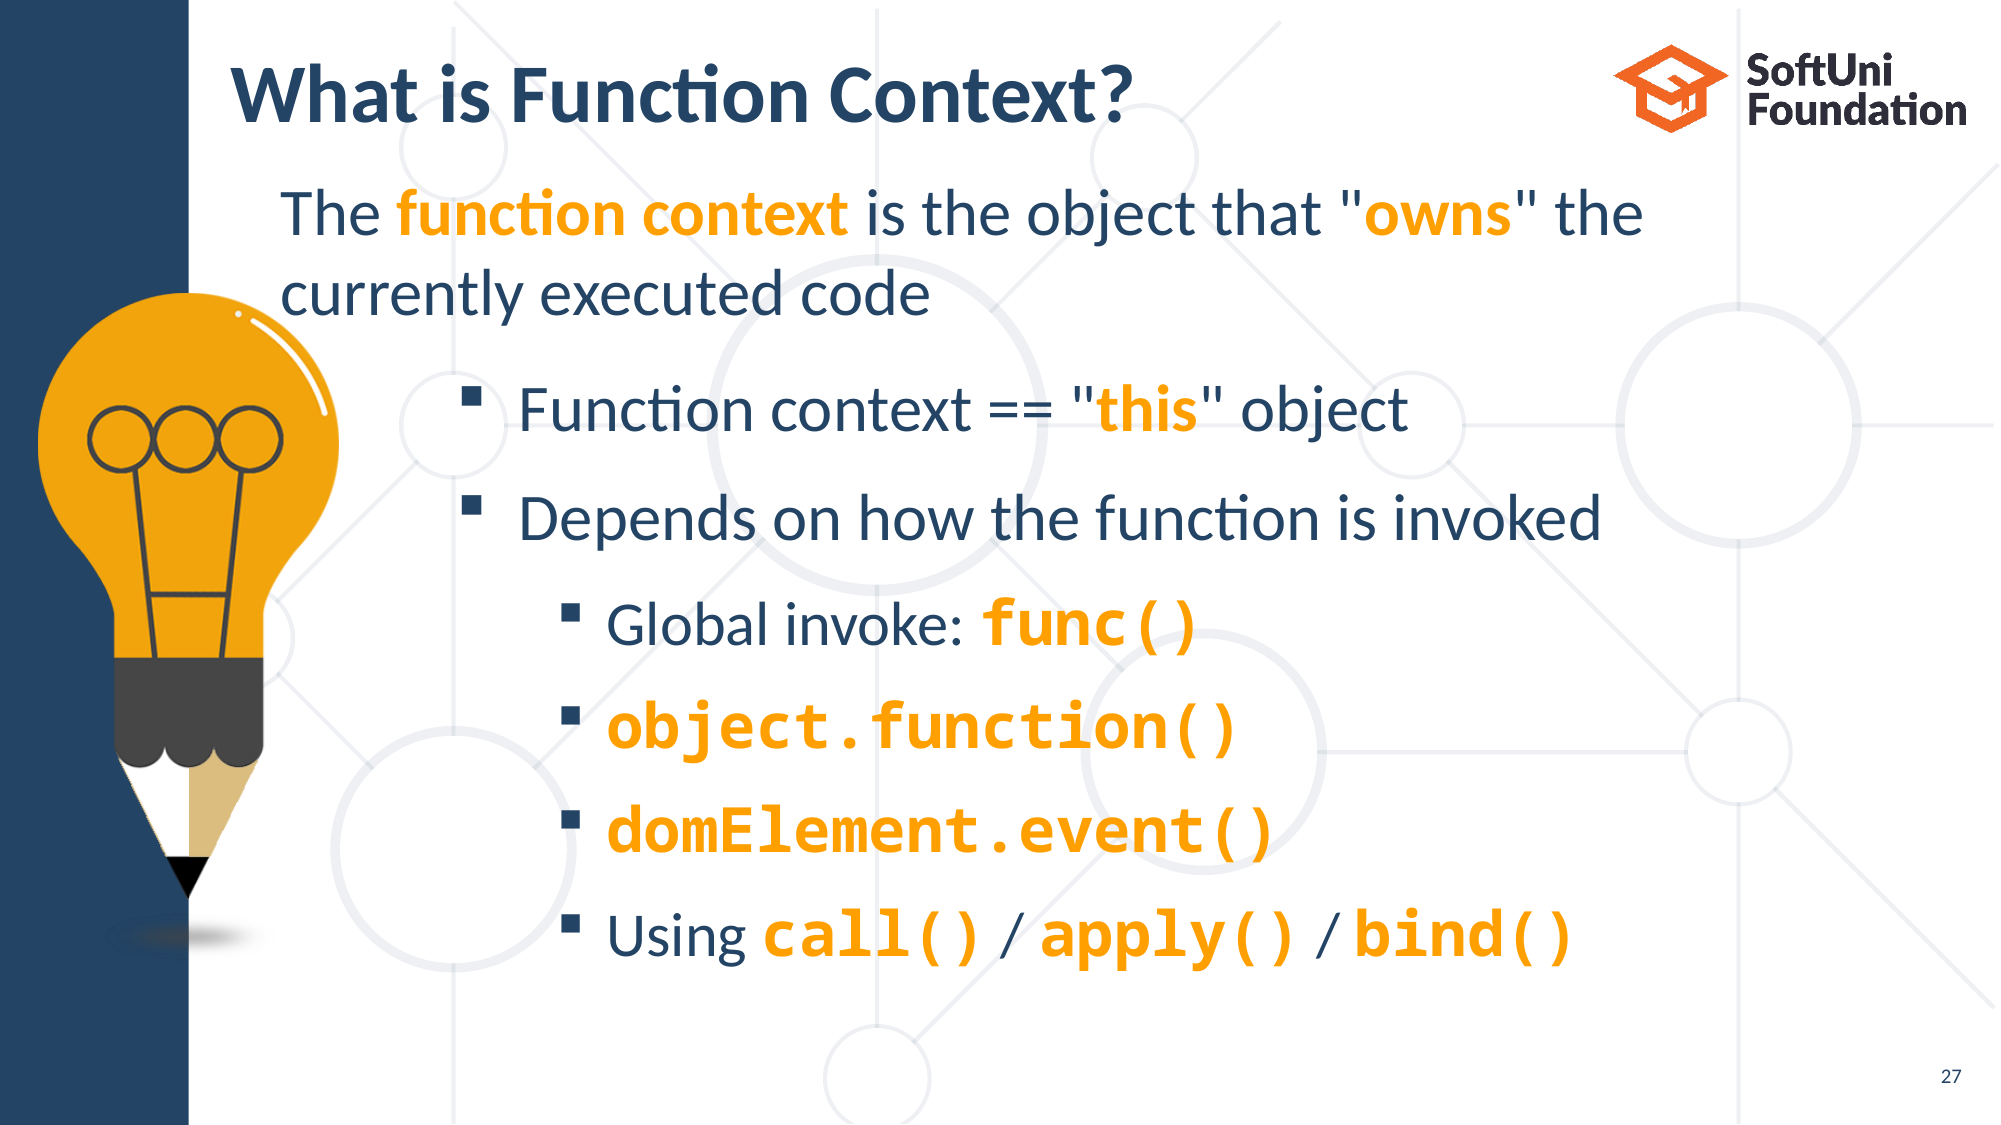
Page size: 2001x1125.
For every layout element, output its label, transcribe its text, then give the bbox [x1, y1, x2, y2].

picture [38, 293, 339, 961]
text_box The function context is the object that "owns" the currently executed code [265, 161, 2000, 336]
title What is Function Context? [212, 16, 1591, 162]
list Function context == "this" object Depends on how the function is invoked Global invoke: func() object.function() domElement.event() Using call() / apply() / bind() [338, 355, 1968, 1005]
slide_number 27 [1897, 1049, 1968, 1101]
picture [1613, 44, 1966, 133]
